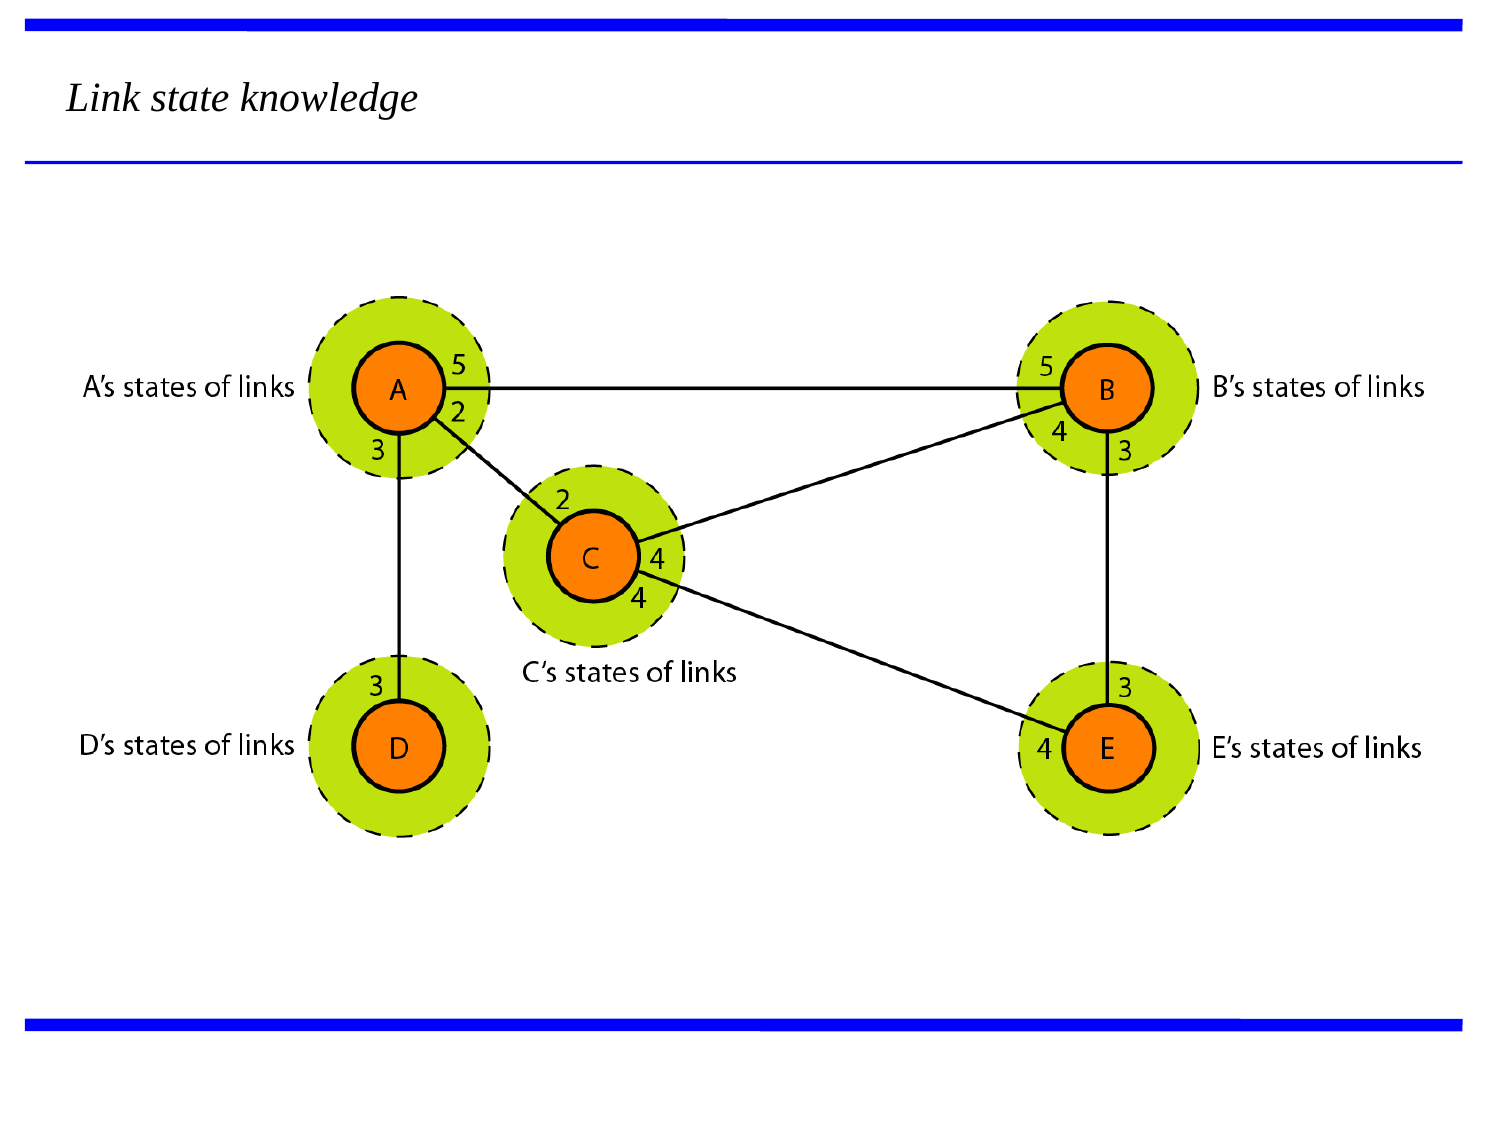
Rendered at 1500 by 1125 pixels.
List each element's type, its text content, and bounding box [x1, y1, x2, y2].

text_box Link state knowledge [51, 62, 434, 128]
picture [78, 295, 1426, 838]
